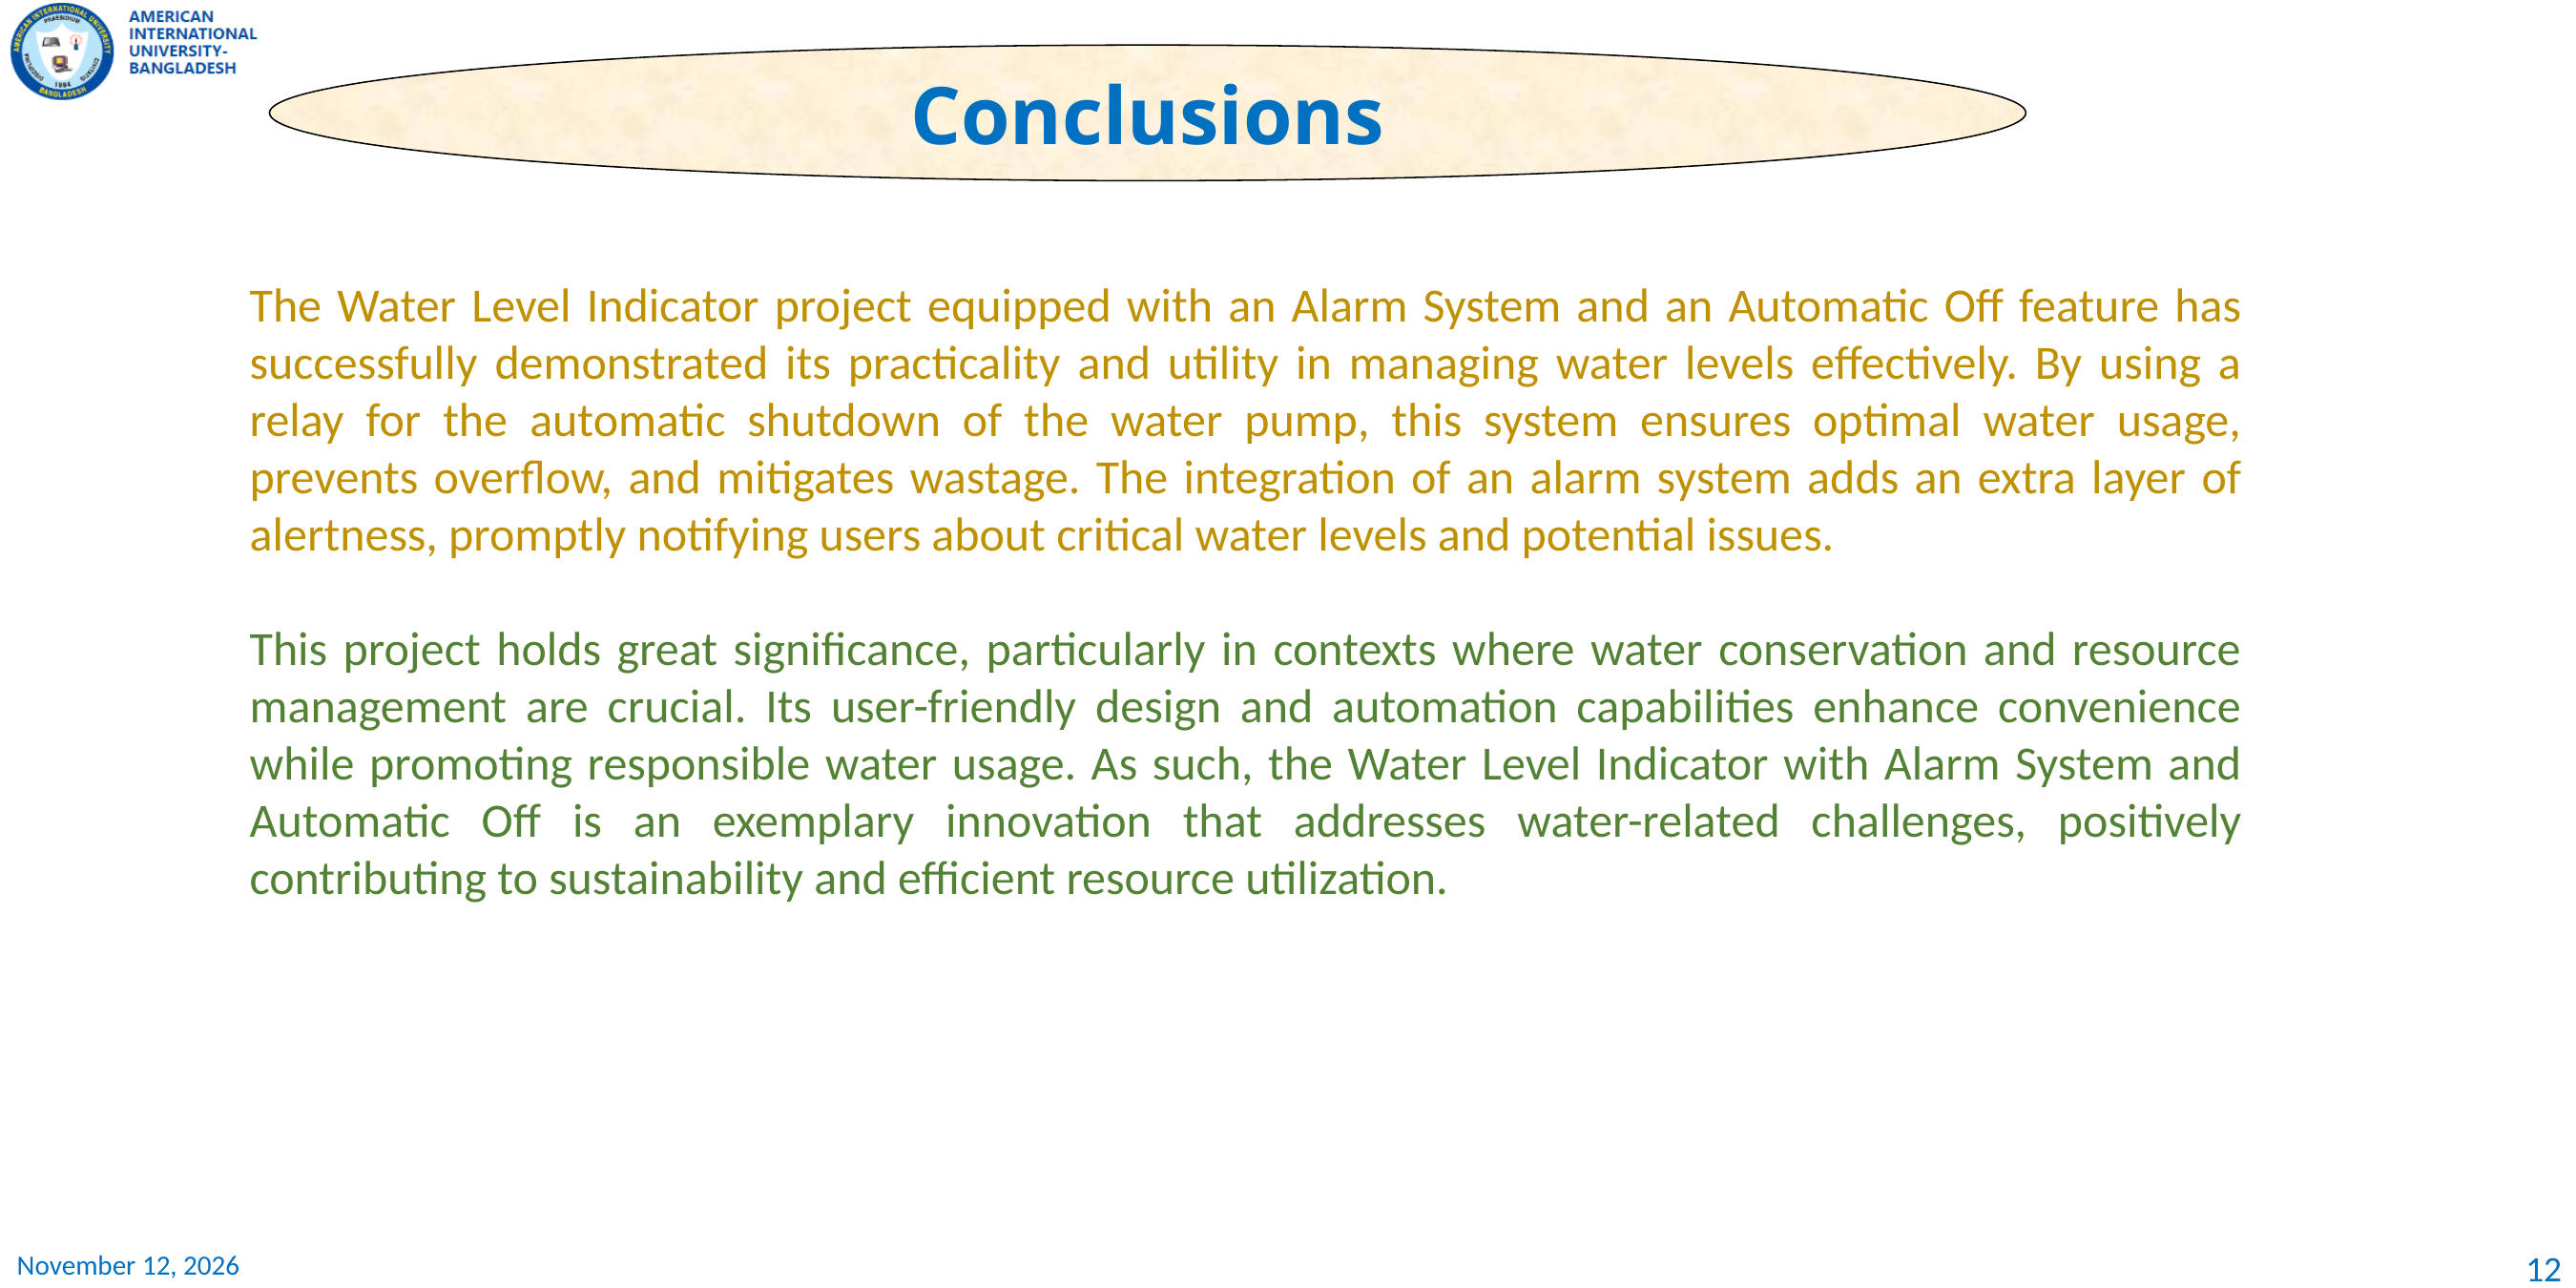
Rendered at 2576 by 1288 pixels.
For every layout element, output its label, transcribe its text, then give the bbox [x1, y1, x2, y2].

text_box Conclusions [269, 45, 2026, 181]
slide_number 12 [2369, 1239, 2576, 1285]
text_box The Water Level Indicator project equipped with an Alarm System and an Automatic Off feature has successfully demonstrated its practicality and utility in managing water levels effectively. By using a relay for the automatic shutdown of the water pump, this system ensures optimal water usage, prevents overflow, and mitigates wastage. The integration of an alarm system adds an extra layer of alertness, promptly notifying users about critical water levels and potential issues. This project holds great significance, particularly in contexts where water conservation and resource management are crucial. Its user-friendly design and automation capabilities enhance convenience while promoting responsible water usage. As such, the Water Level Indicator with Alarm System and Automatic Off is an exemplary innovation that addresses water-related challenges, positively contributing to sustainability and efficient resource utilization. [235, 266, 2256, 911]
picture [0, 3, 265, 104]
